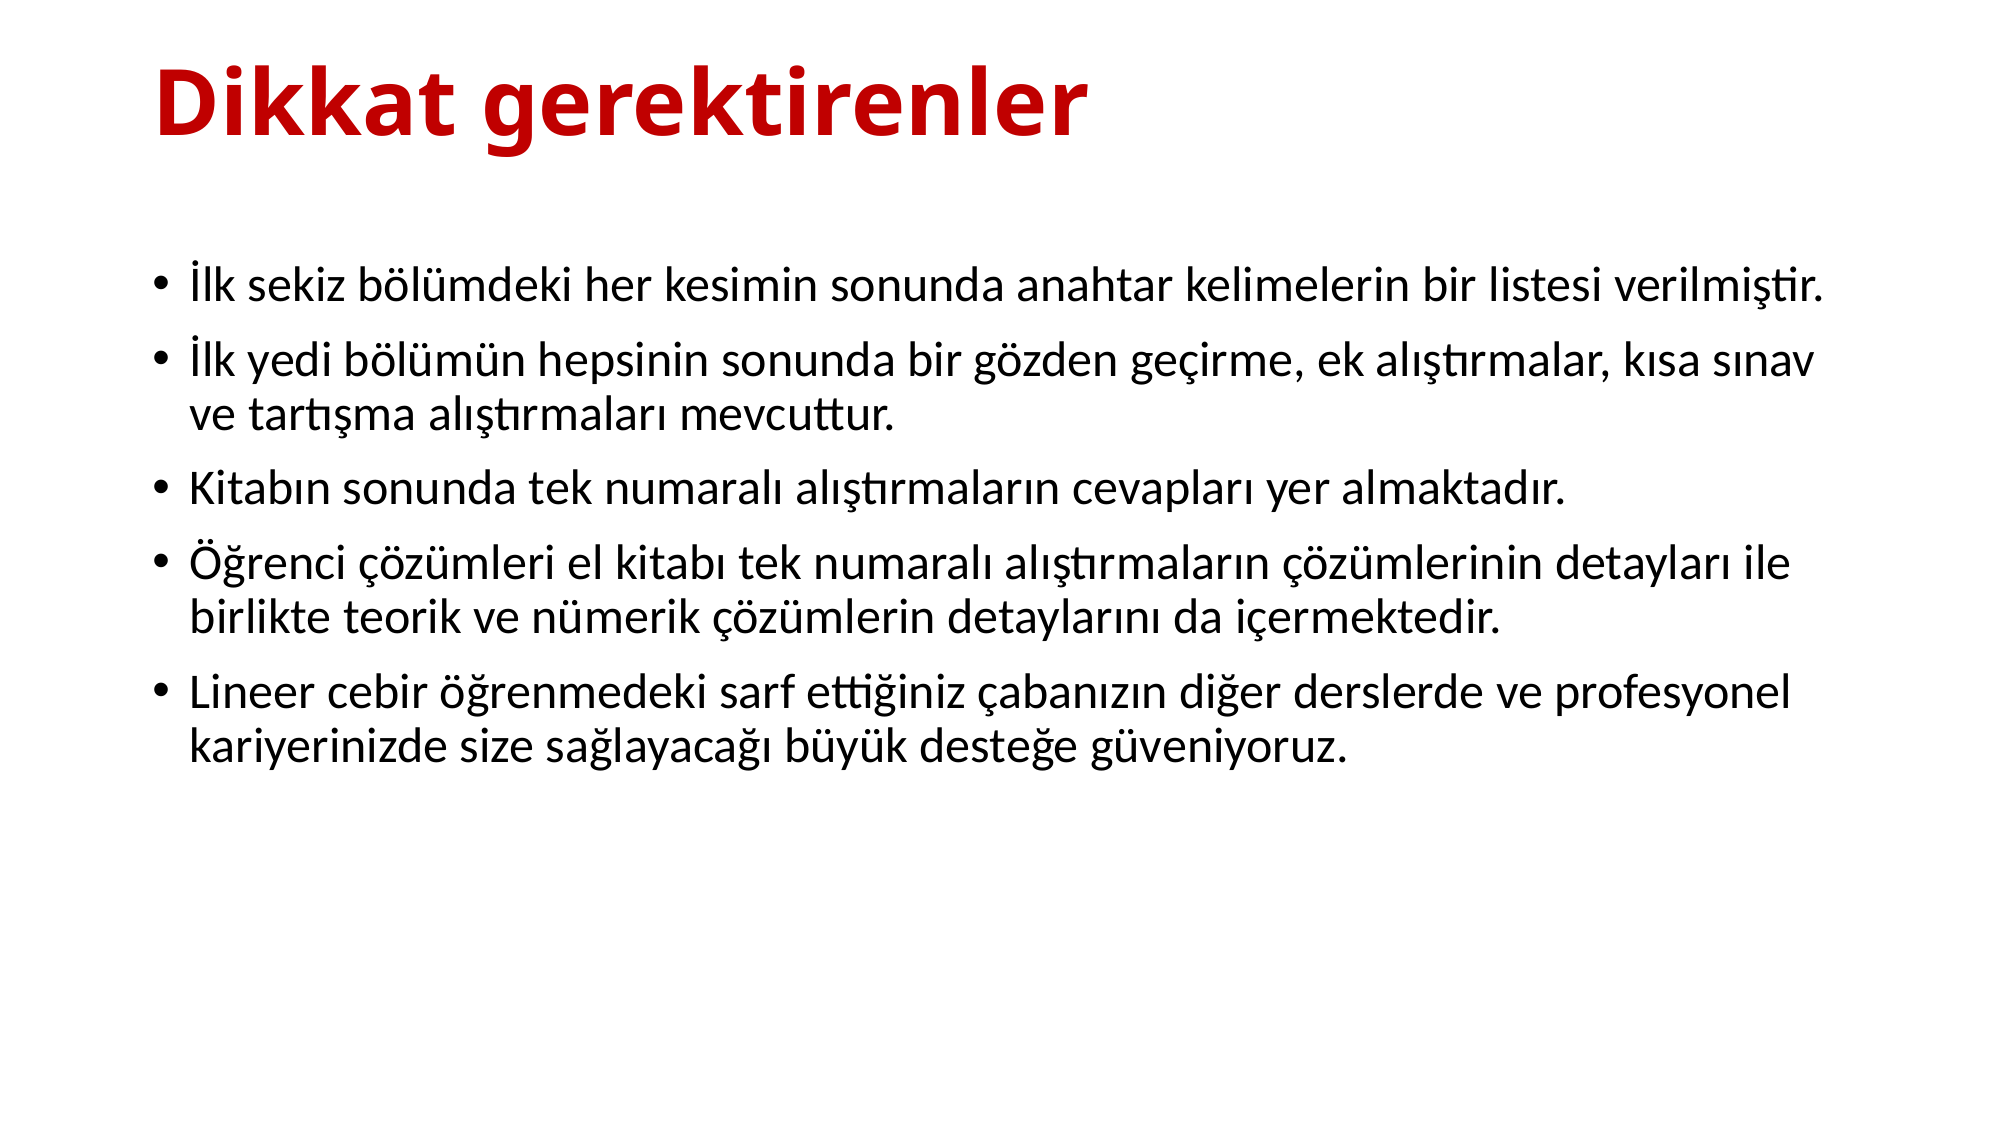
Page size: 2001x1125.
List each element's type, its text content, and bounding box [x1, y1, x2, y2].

list İlk sekiz bölümdeki her kesimin sonunda anahtar kelimelerin bir listesi verilmiştir. İlk yedi bölümün hepsinin sonunda bir gözden geçirme, ek alıştırmalar, kısa sınav ve tartışma alıştırmaları mevcuttur. Kitabın sonunda tek numaralı alıştırmaların cevapları yer almaktadır. Öğrenci çözümleri el kitabı tek numaralı alıştırmaların çözümlerinin detayları ile birlikte teorik ve nümerik çözümlerin detaylarını da içermektedir. Lineer cebir öğrenmedeki sarf ettiğiniz çabanızın diğer derslerde ve profesyonel kariyerinizde size sağlayacağı büyük desteğe güveniyoruz. [137, 250, 1863, 988]
title Dikkat gerektirenler [137, 30, 1863, 182]
